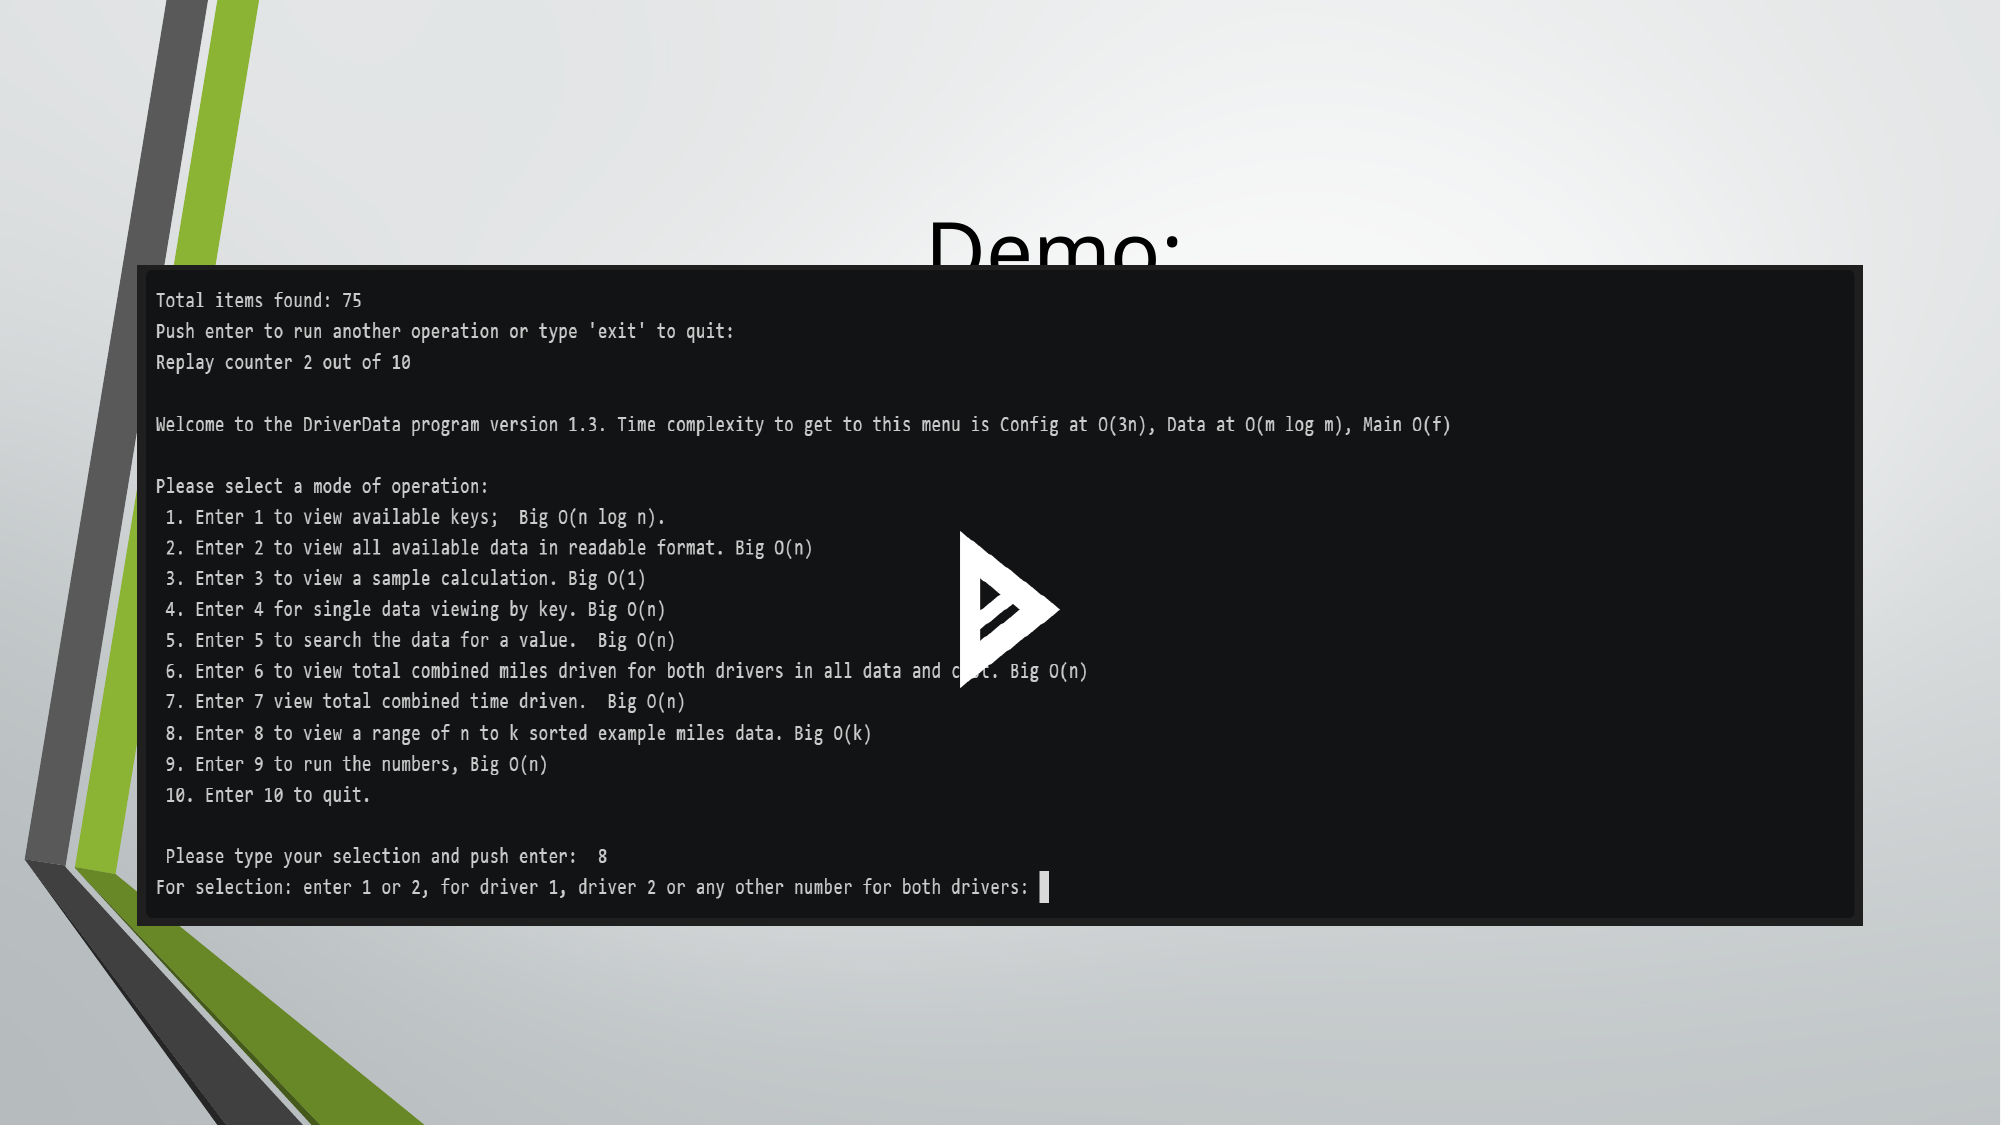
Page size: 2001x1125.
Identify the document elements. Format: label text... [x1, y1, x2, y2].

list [137, 265, 1863, 927]
title Demo: [243, 112, 1887, 400]
